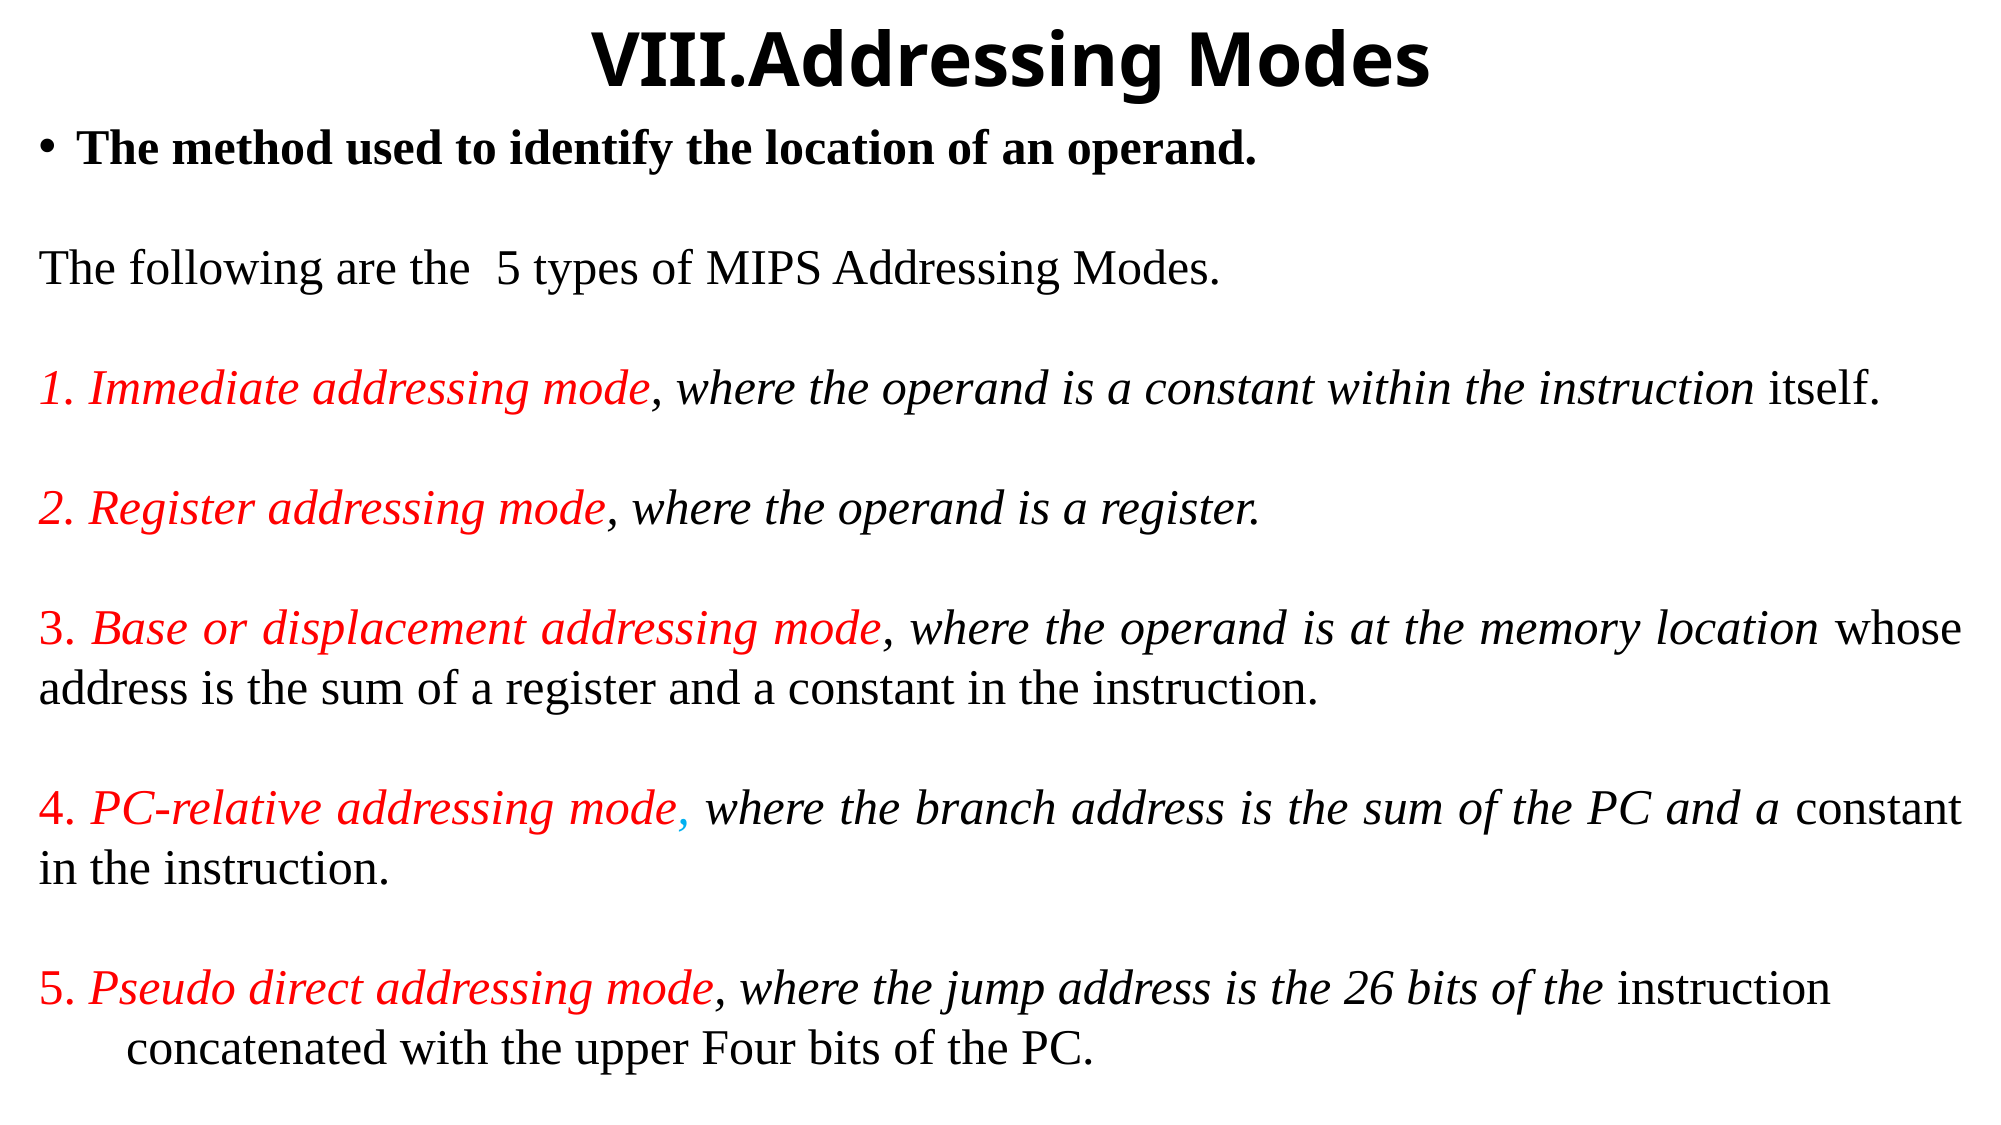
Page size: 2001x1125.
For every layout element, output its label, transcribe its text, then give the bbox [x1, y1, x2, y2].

list The method used to identify the location of an operand. The following are the 5 types of MIPS Addressing Modes. 1. Immediate addressing mode, where the operand is a constant within the instruction itself. 2. Register addressing mode, where the operand is a register. 3. Base or displacement addressing mode, where the operand is at the memory location whose address is the sum of a register and a constant in the instruction. 4. PC-relative addressing mode, where the branch address is the sum of the PC and a constant in the instruction. 5. Pseudo direct addressing mode, where the jump address is the 26 bits of the instruction concatenated with the upper Four bits of the PC. [23, 107, 1978, 1095]
title VIII.Addressing Modes [23, 0, 2000, 125]
